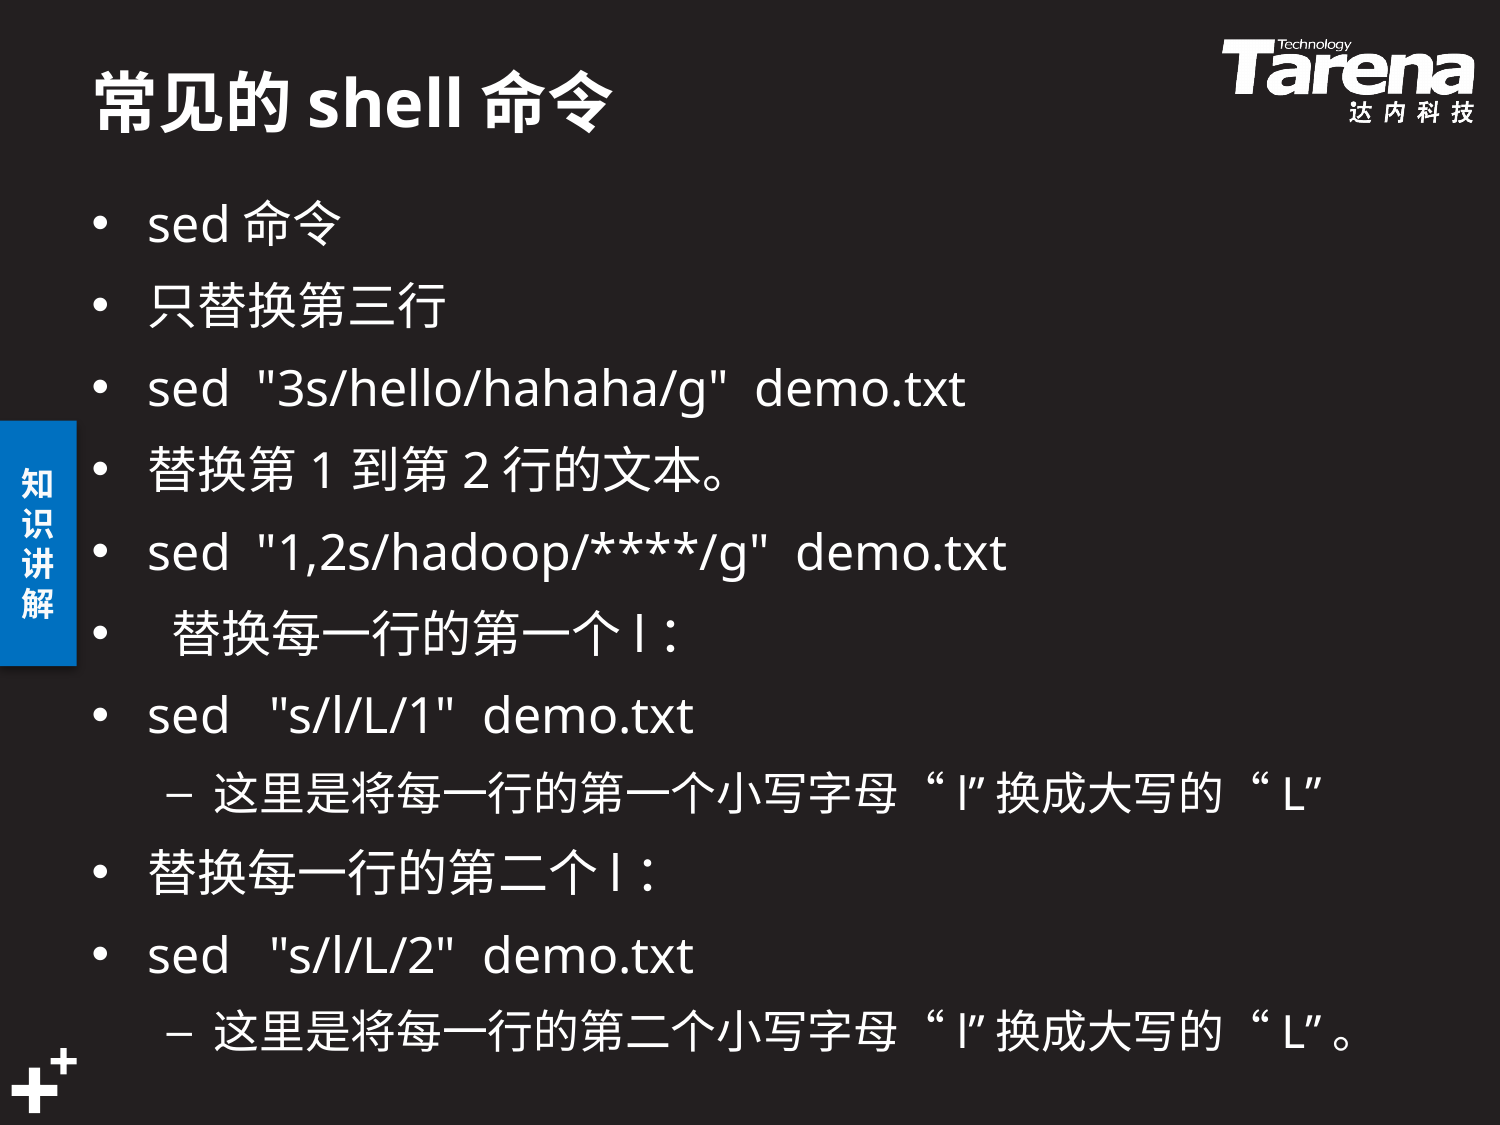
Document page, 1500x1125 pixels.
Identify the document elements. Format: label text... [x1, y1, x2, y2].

picture [1222, 39, 1475, 123]
list sed命令 只替换第三行  sed  "3s/hello/hahaha/g"  demo.txt  替换第1到第2行的文本。  sed  "1,2s/hadoop/****/g"  demo.txt  替换每一行的第一个l：  sed  "s/l/L/1"  demo.txt  这里是将每一行的第一个小写字母“l”换成大写的“L” 替换每一行的第二个l：  sed  "s/l/L/2"  demo.txt  这里是将每一行的第二个小写字母“l”换成大写的“L”。 [76, 172, 1400, 1125]
title 常见的shell命令 [76, 42, 1188, 160]
